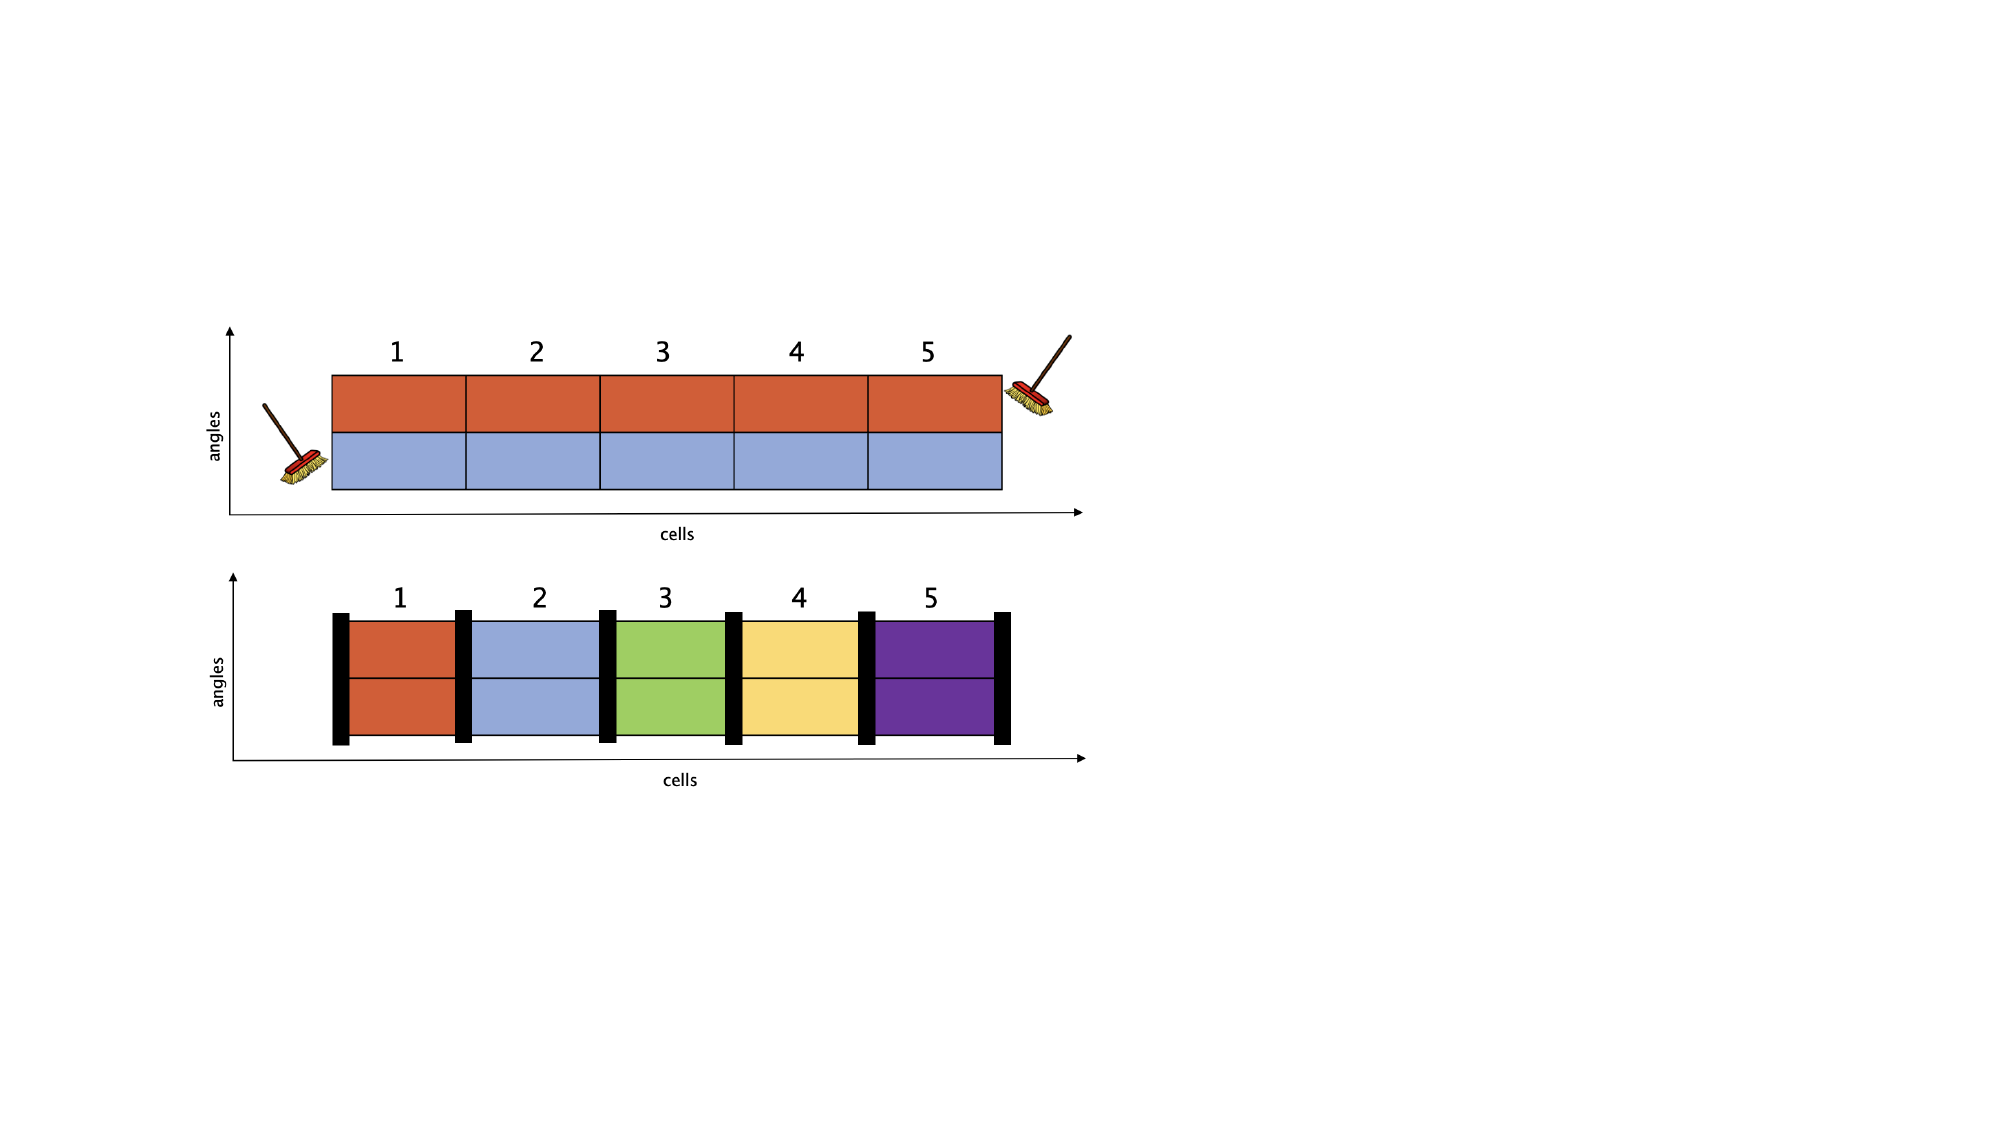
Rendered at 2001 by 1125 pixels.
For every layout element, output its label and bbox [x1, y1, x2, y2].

picture [193, 270, 1095, 815]
text_box [193, 91, 1096, 994]
